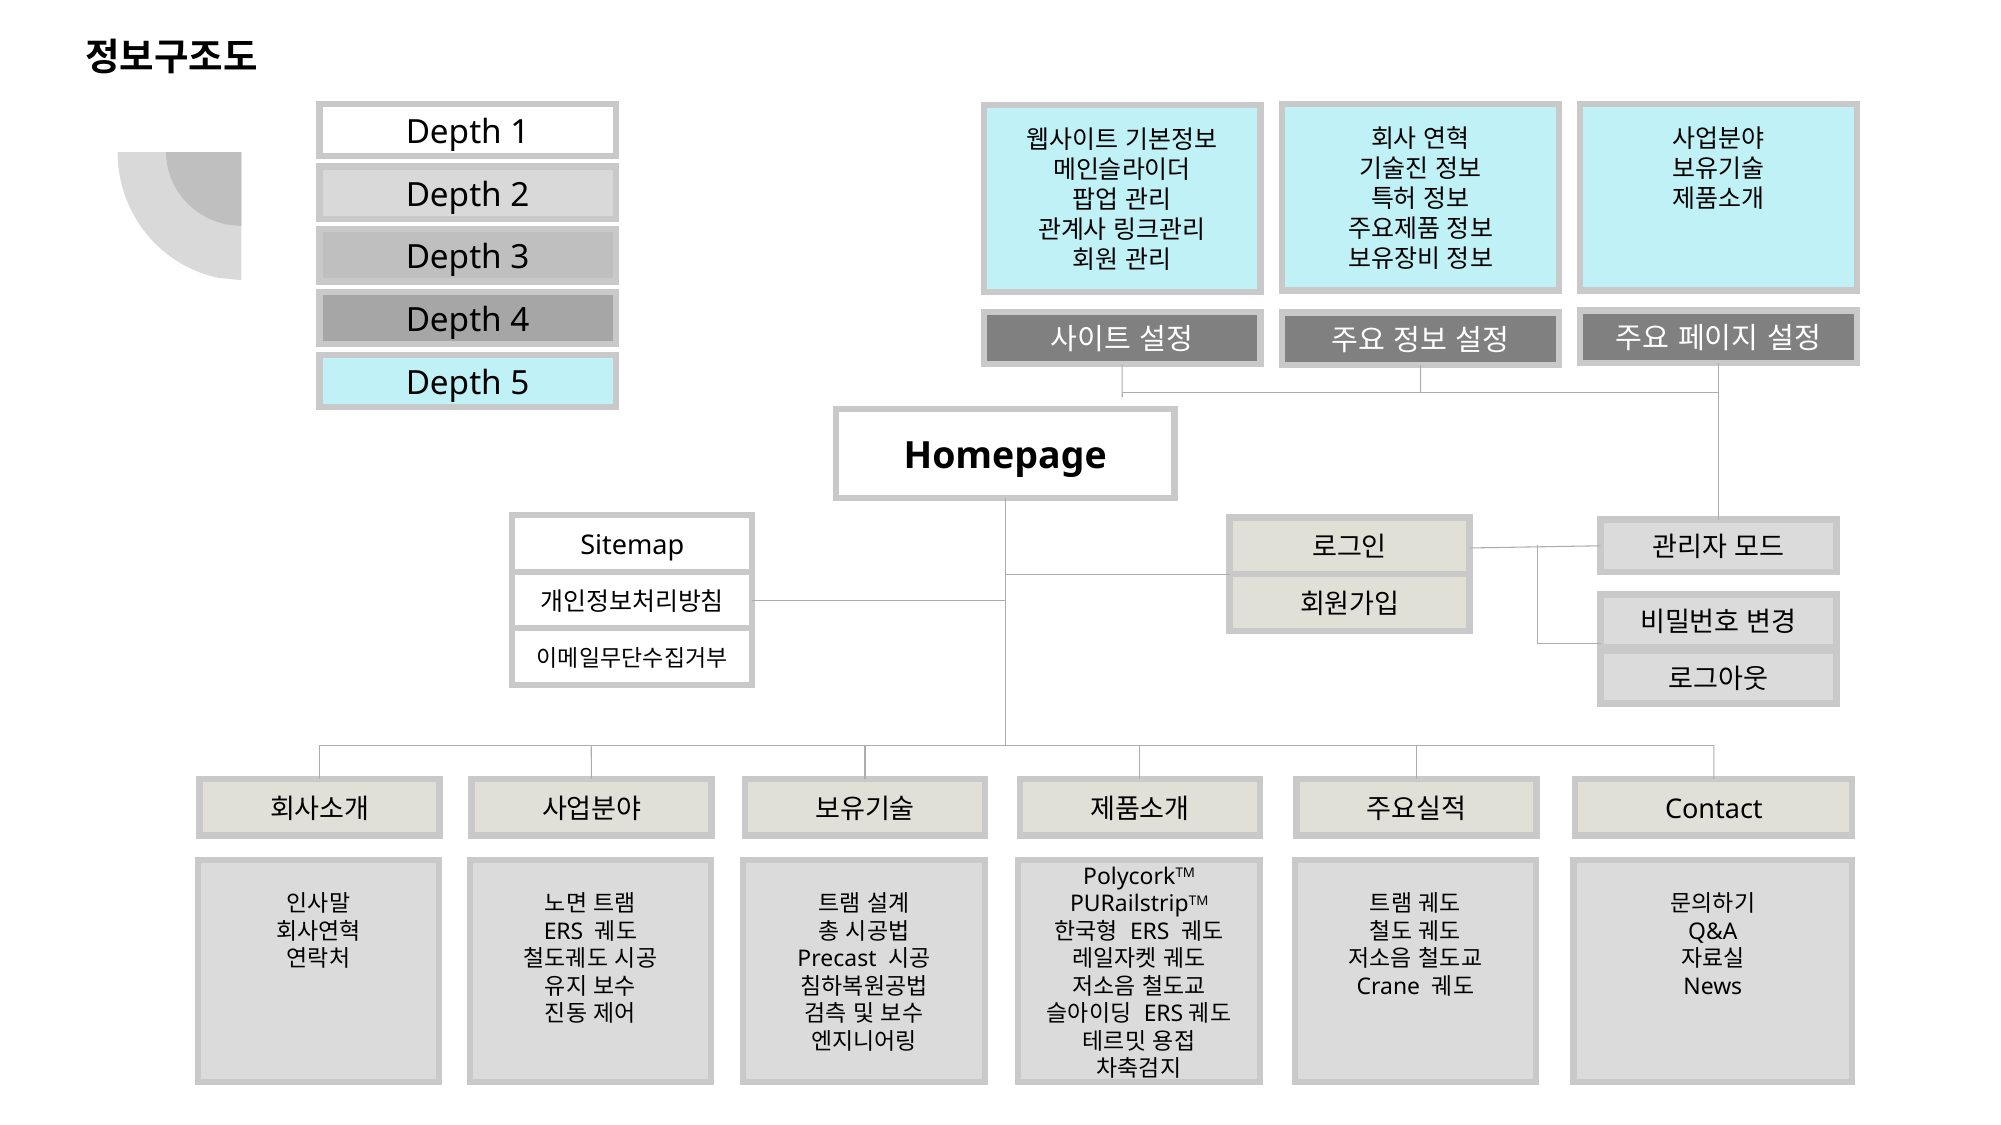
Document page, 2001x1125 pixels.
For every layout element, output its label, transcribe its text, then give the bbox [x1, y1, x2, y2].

text_box 정보구조도 [70, 25, 325, 86]
text_box 관리자 모드 [1599, 519, 1837, 573]
text_box Sitemap [511, 514, 753, 571]
text_box [165, 150, 243, 228]
text_box PolycorkTM PURailstripTM 한국형 ERS 궤도 레일자켓 궤도 저소음 철도교 슬아이딩 ERS궤도 테르밋 용접 차축검지 [1017, 859, 1261, 1083]
text_box 트램 설계 총 시공법 Precast 시공 침하복원공법 검측 및 보수 엔지니어링 [742, 859, 986, 1083]
text_box 사업분야 보유기술 제품소개 [1579, 103, 1858, 292]
text_box 노면 트램 ERS 궤도 철도궤도 시공 유지 보수 진동 제어 [469, 859, 712, 1083]
text_box 트램 궤도 철도 궤도 저소음 철도교 Crane 궤도 [1294, 859, 1537, 1083]
text_box 이메일무단수집거부 [511, 627, 753, 686]
text_box 사이트 설정 [983, 311, 1262, 365]
text_box 로그아웃 [1599, 650, 1837, 704]
text_box Contact [1574, 778, 1853, 837]
text_box 인사말 회사연혁 연락처 [197, 859, 440, 1083]
text_box 제품소개 [1019, 778, 1261, 837]
text_box 회사 연혁 기술진 정보 특허 정보 주요제품 정보 보유장비 정보 [1281, 103, 1560, 292]
text_box Depth 1 [318, 103, 617, 157]
text_box 비밀번호 변경 [1599, 593, 1837, 648]
text_box 로그인 [1229, 516, 1471, 573]
text_box Homepage [835, 408, 1176, 499]
text_box 문의하기 Q&A 자료실 News [1573, 859, 1853, 1083]
text_box [116, 150, 243, 282]
text_box 회원가입 [1229, 573, 1471, 632]
text_box 주요 페이지 설정 [1579, 310, 1858, 364]
text_box 회사소개 [198, 778, 440, 837]
text_box Depth 5 [318, 354, 617, 408]
text_box 주요 정보 설정 [1281, 311, 1560, 366]
text_box 주요실적 [1295, 778, 1537, 837]
text_box 보유기술 [744, 778, 986, 837]
text_box 웹사이트 기본정보 메인슬라이더 팝업 관리 관계사 링크관리 회원 관리 [983, 104, 1262, 293]
text_box 사업분야 [470, 778, 712, 837]
text_box Depth 4 [318, 291, 617, 345]
text_box 개인정보처리방침 [511, 571, 753, 627]
text_box Depth 2 [318, 165, 617, 220]
text_box Depth 3 [318, 228, 617, 282]
